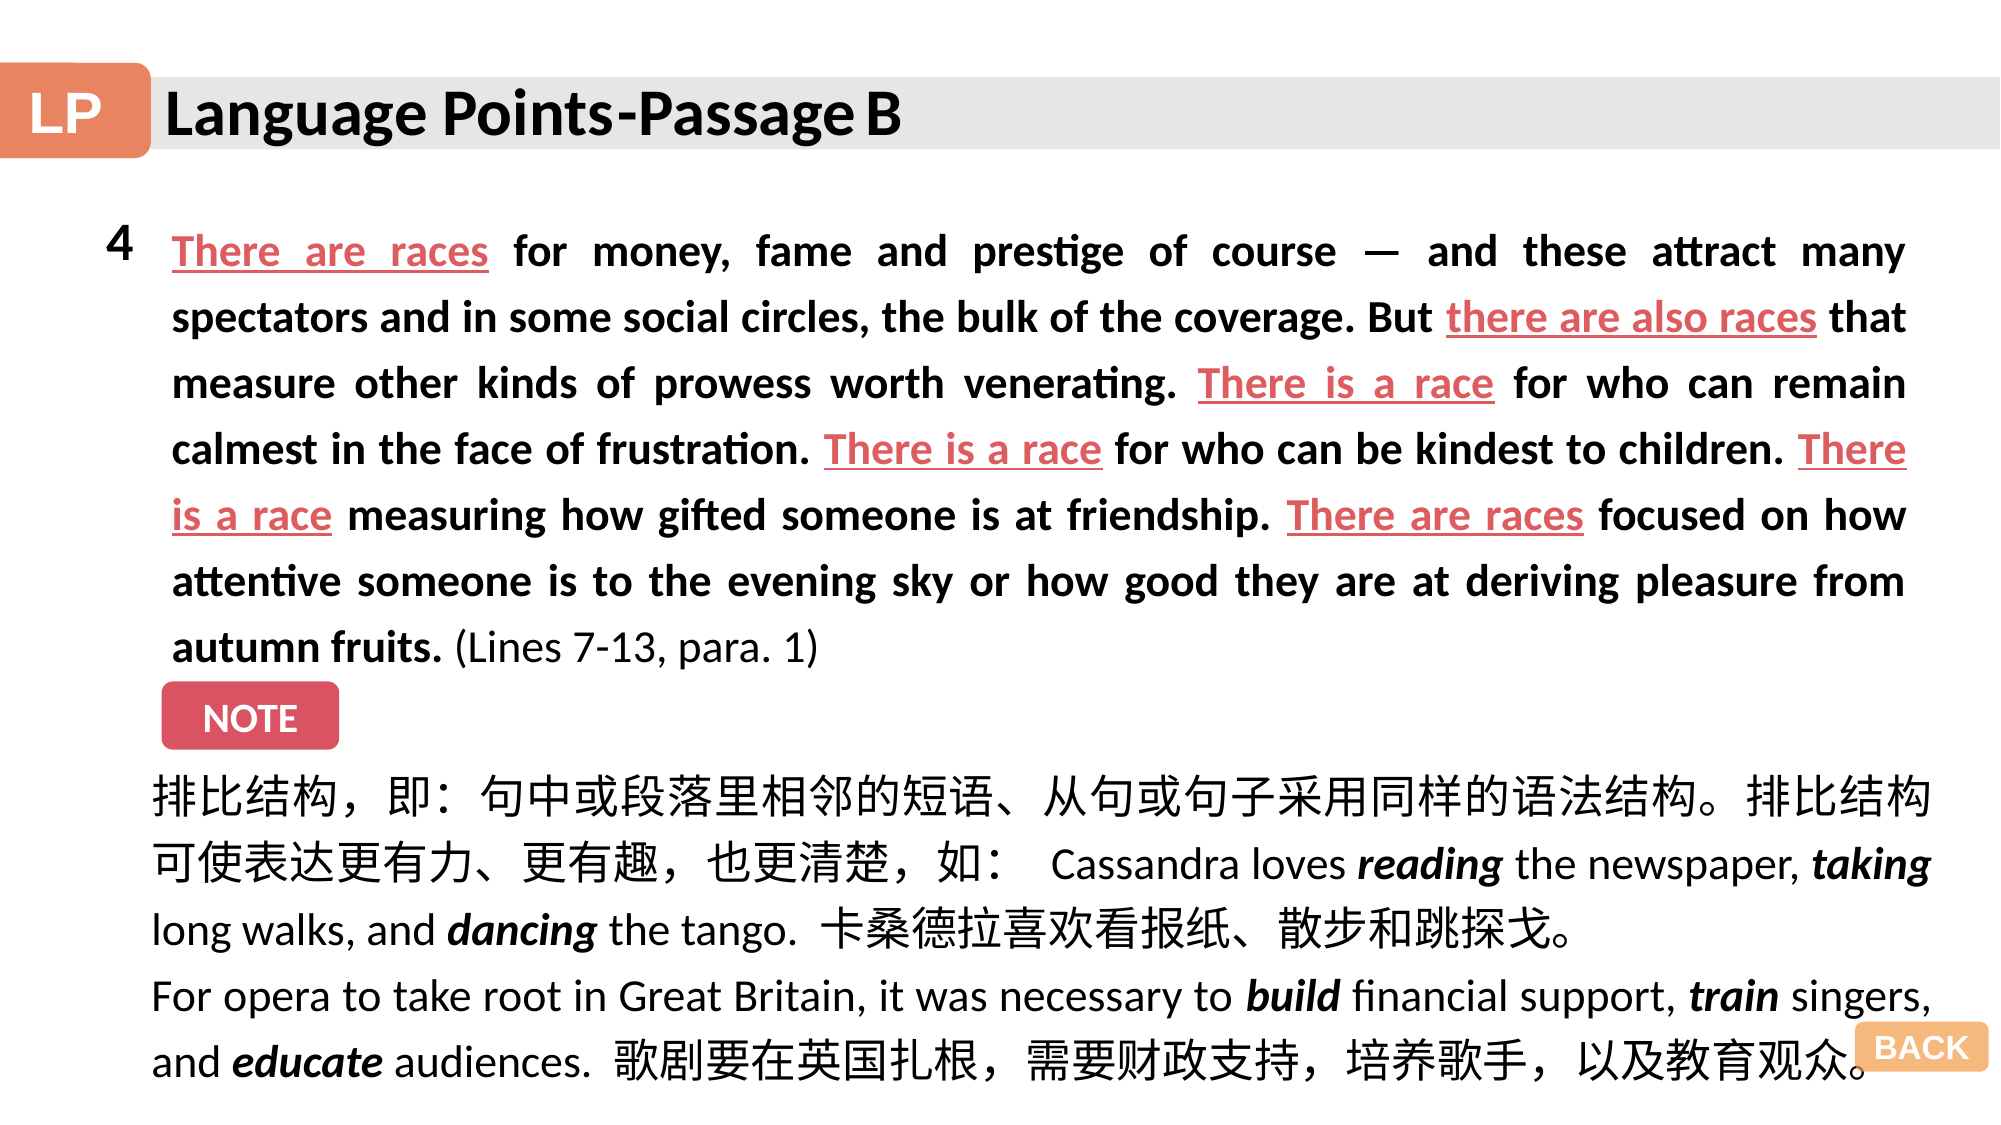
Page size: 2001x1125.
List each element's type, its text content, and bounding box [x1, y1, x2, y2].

text_box 排比结构，即：句中或段落里相邻的短语、从句或句子采用同样的语法结构。排比结构可使表达更有力、更有趣，也更清楚，如： Cassandra loves reading the newspaper, taking long walks, and dancing the tango. 卡桑德拉喜欢看报纸、散步和跳探戈。 For opera to take root in Great Britain, it was necessary to build financial support, train singers, and educate audiences. 歌剧要在英国扎根，需要财政支持，培养歌手，以及教育观众。 [136, 749, 1947, 1095]
text_box There are races for money, fame and prestige of course — and these attract many spectators and in some social circles, the bulk of the coverage. But there are also races that measure other kinds of prowess worth venerating. There is a race for who can remain calmest in the face of frustration. There is a race for who can be kindest to children. There is a race measuring how gifted someone is at friendship. There are races focused on how attentive someone is to the evening sky or how good they are at deriving pleasure from autumn fruits. (Lines 7-13, para. 1) [156, 202, 1922, 679]
text_box LP [0, 61, 152, 160]
text_box [975, 76, 2000, 150]
text_box 4 [91, 199, 186, 279]
text_box NOTE [160, 680, 341, 751]
text_box -Passage B [603, 61, 975, 157]
text_box Language Points [150, 61, 603, 157]
text_box BACK [1853, 1020, 1990, 1073]
